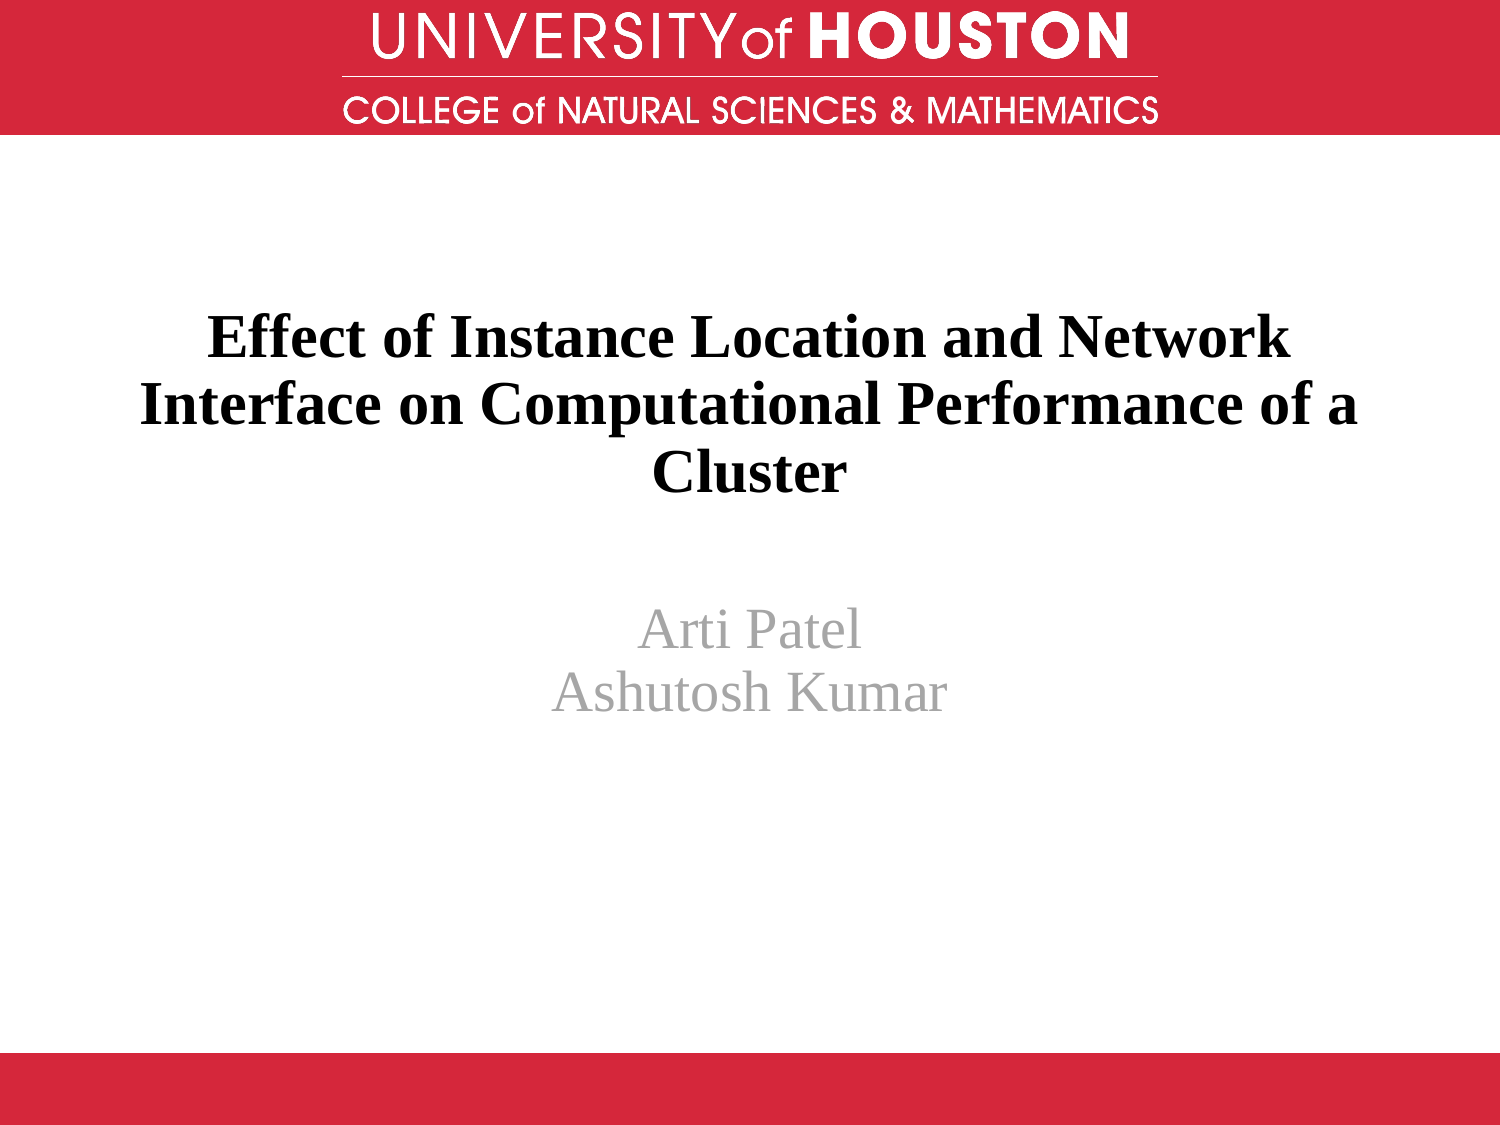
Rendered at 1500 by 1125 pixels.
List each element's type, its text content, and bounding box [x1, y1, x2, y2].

picture [341, 11, 1158, 125]
text_box [0, 0, 1500, 135]
title Effect of Instance Location and Network Interface on Computational Performance of a Cluster [75, 135, 1425, 514]
text_box [0, 1053, 1500, 1125]
subtitle Arti Patel Ashutosh Kumar [75, 590, 1425, 863]
